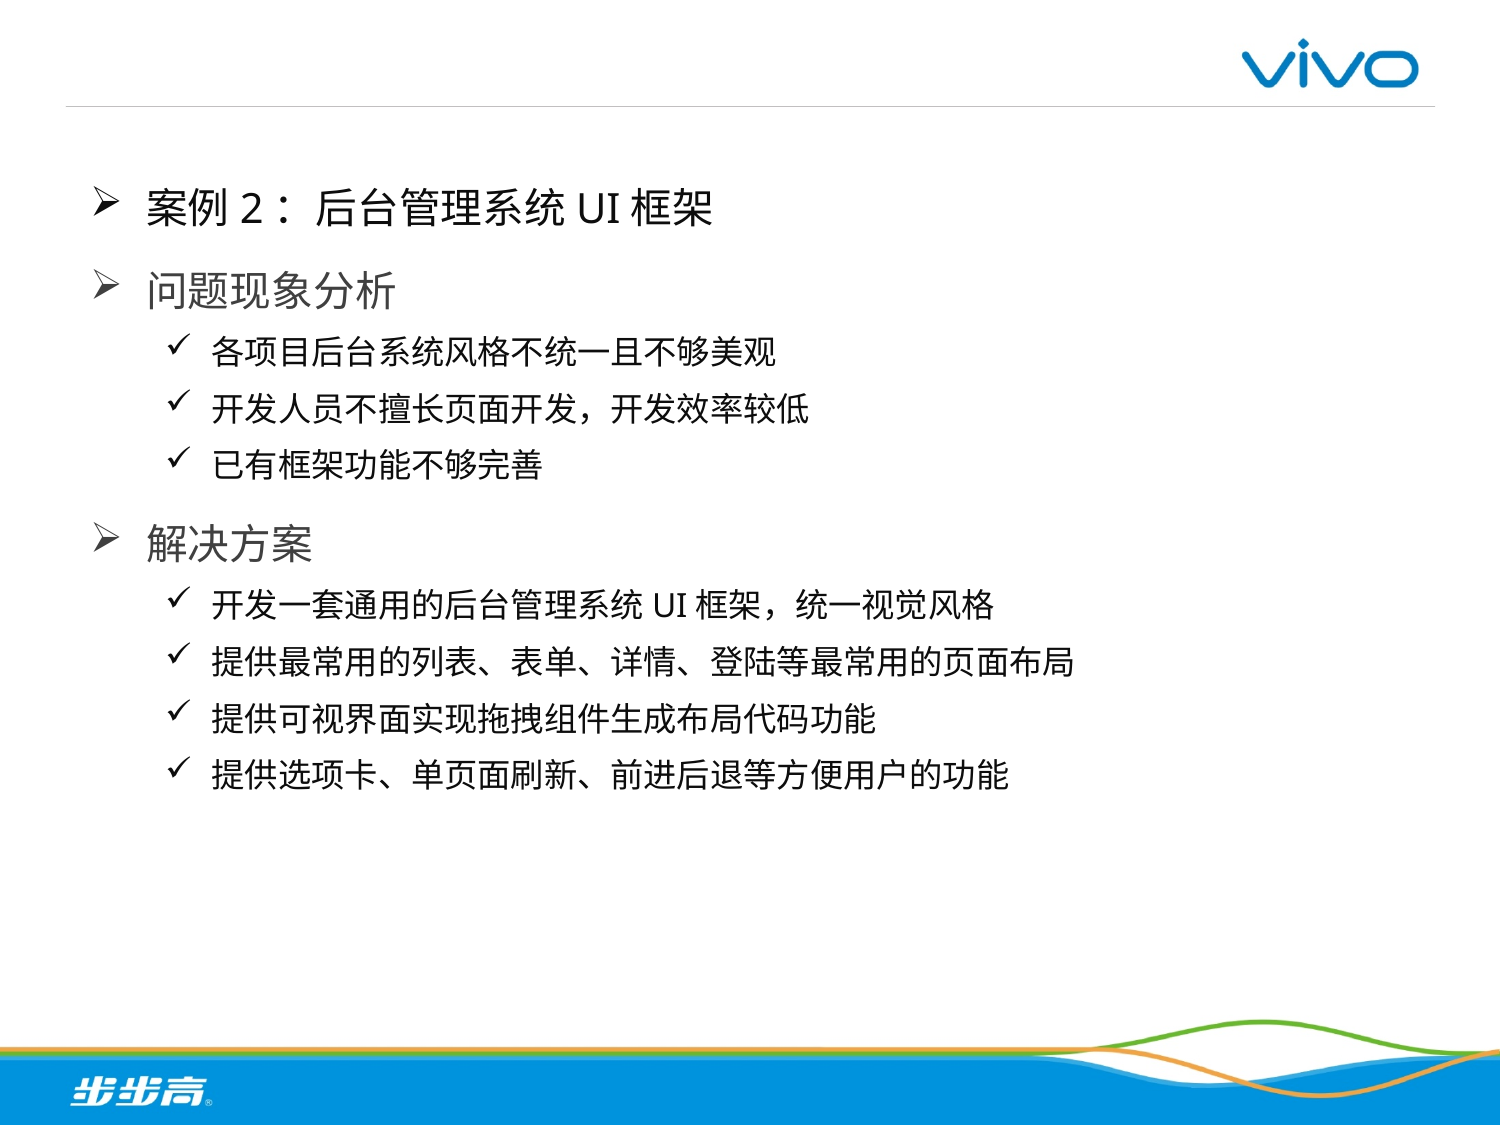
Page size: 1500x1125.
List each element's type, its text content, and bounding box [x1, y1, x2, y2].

picture [0, 0, 1500, 1099]
picture [161, 1076, 206, 1106]
picture [71, 1076, 116, 1106]
picture [116, 1076, 162, 1106]
picture [119, 1093, 131, 1099]
list 案例2：后台管理系统UI框架 问题现象分析 各项目后台系统风格不统一且不够美观 开发人员不擅长页面开发，开发效率较低 已有框架功能不够完善 解决方案 开发一套通用的后台管理系统UI框架，统一视觉风格 提供最常用的列表、表单、详情、登陆等最常用的页面布局 提供可视界面实现拖拽组件生成布局代码功能 提供选项卡、单页面刷新、前进后退等方便用户的功能 [75, 149, 1425, 1012]
